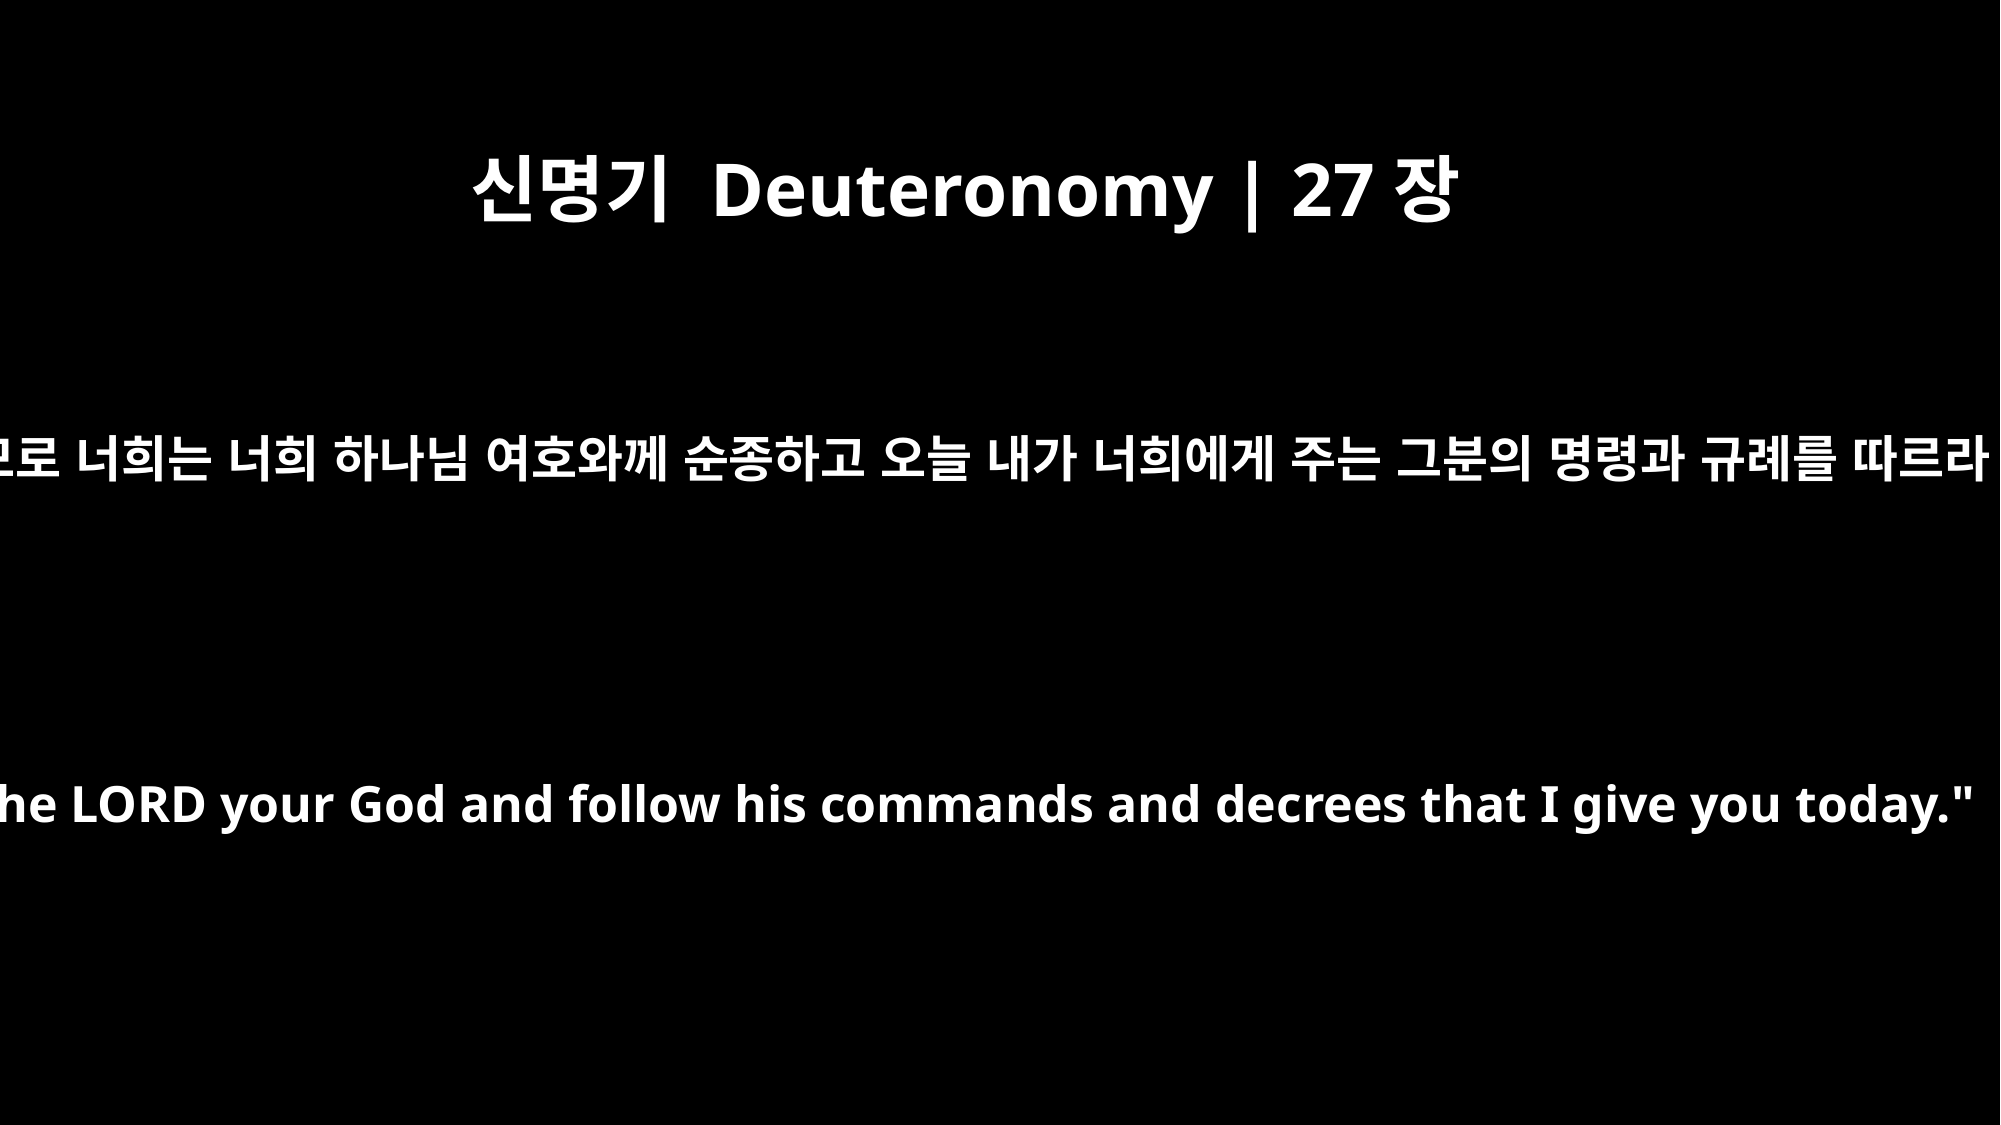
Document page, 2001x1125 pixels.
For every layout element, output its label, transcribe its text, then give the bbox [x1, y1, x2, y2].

text_box Obey the LORD your God and follow his commands and decrees that I give you today." [0, 764, 1991, 840]
text_box 10 그러므로 너희는 너희 하나님 여호와께 순종하고 오늘 내가 너희에게 주는 그분의 명령과 규례를 따르라.” [0, 359, 2000, 495]
text_box 신명기 Deuteronomy | 27장 [456, 136, 1476, 239]
